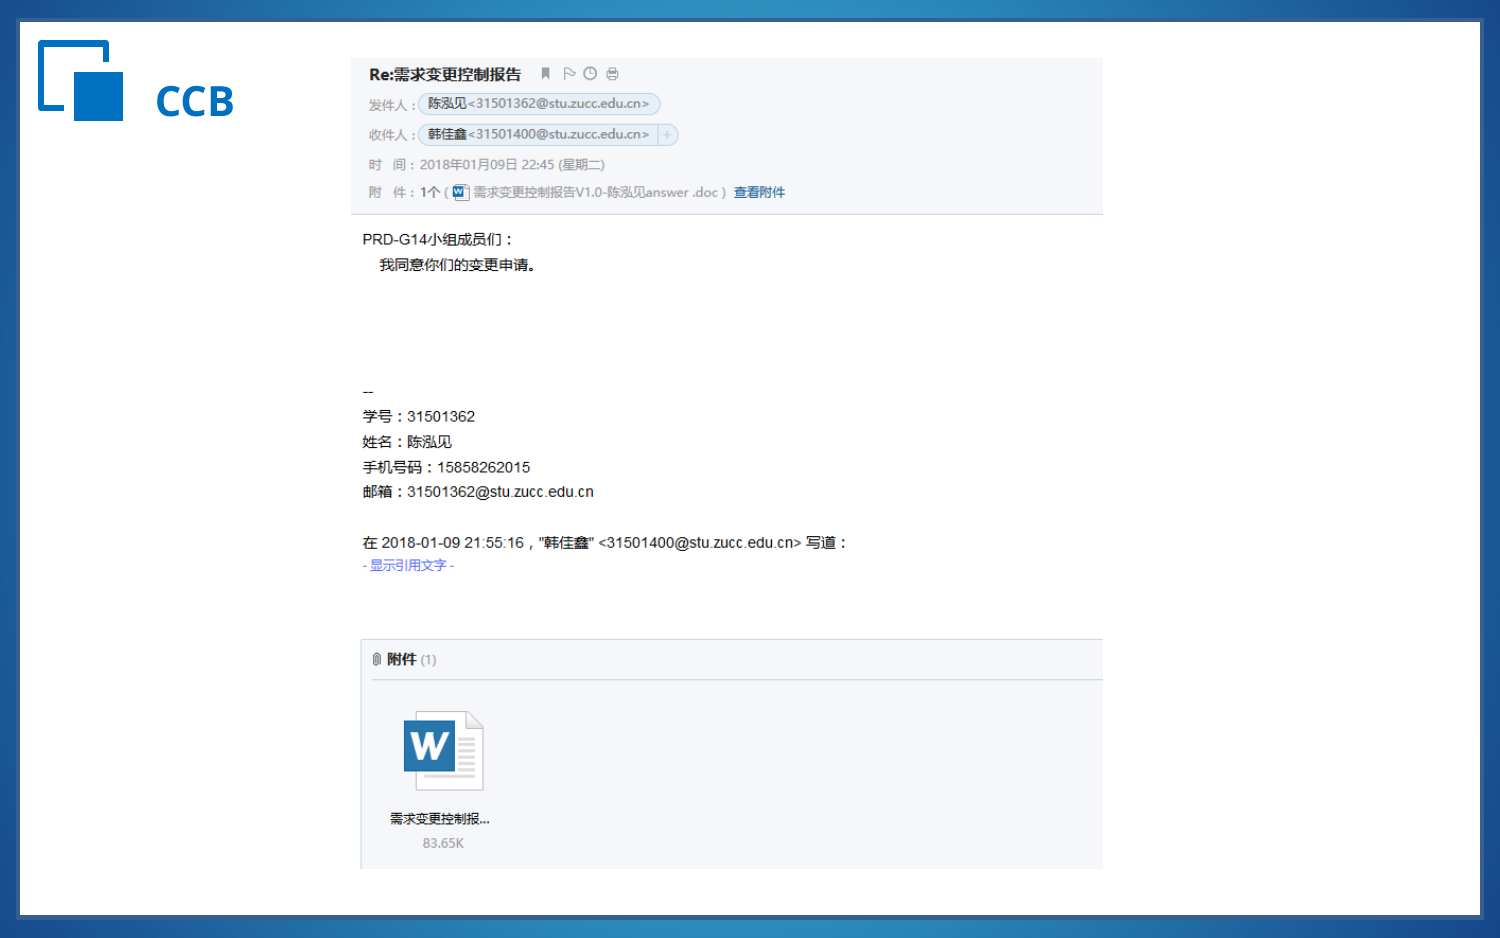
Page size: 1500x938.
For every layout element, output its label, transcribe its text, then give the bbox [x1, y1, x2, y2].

text_box [67, 65, 130, 128]
text_box CCB [140, 67, 250, 132]
picture [0, 0, 1500, 938]
text_box [39, 41, 108, 110]
text_box [16, 18, 1484, 920]
